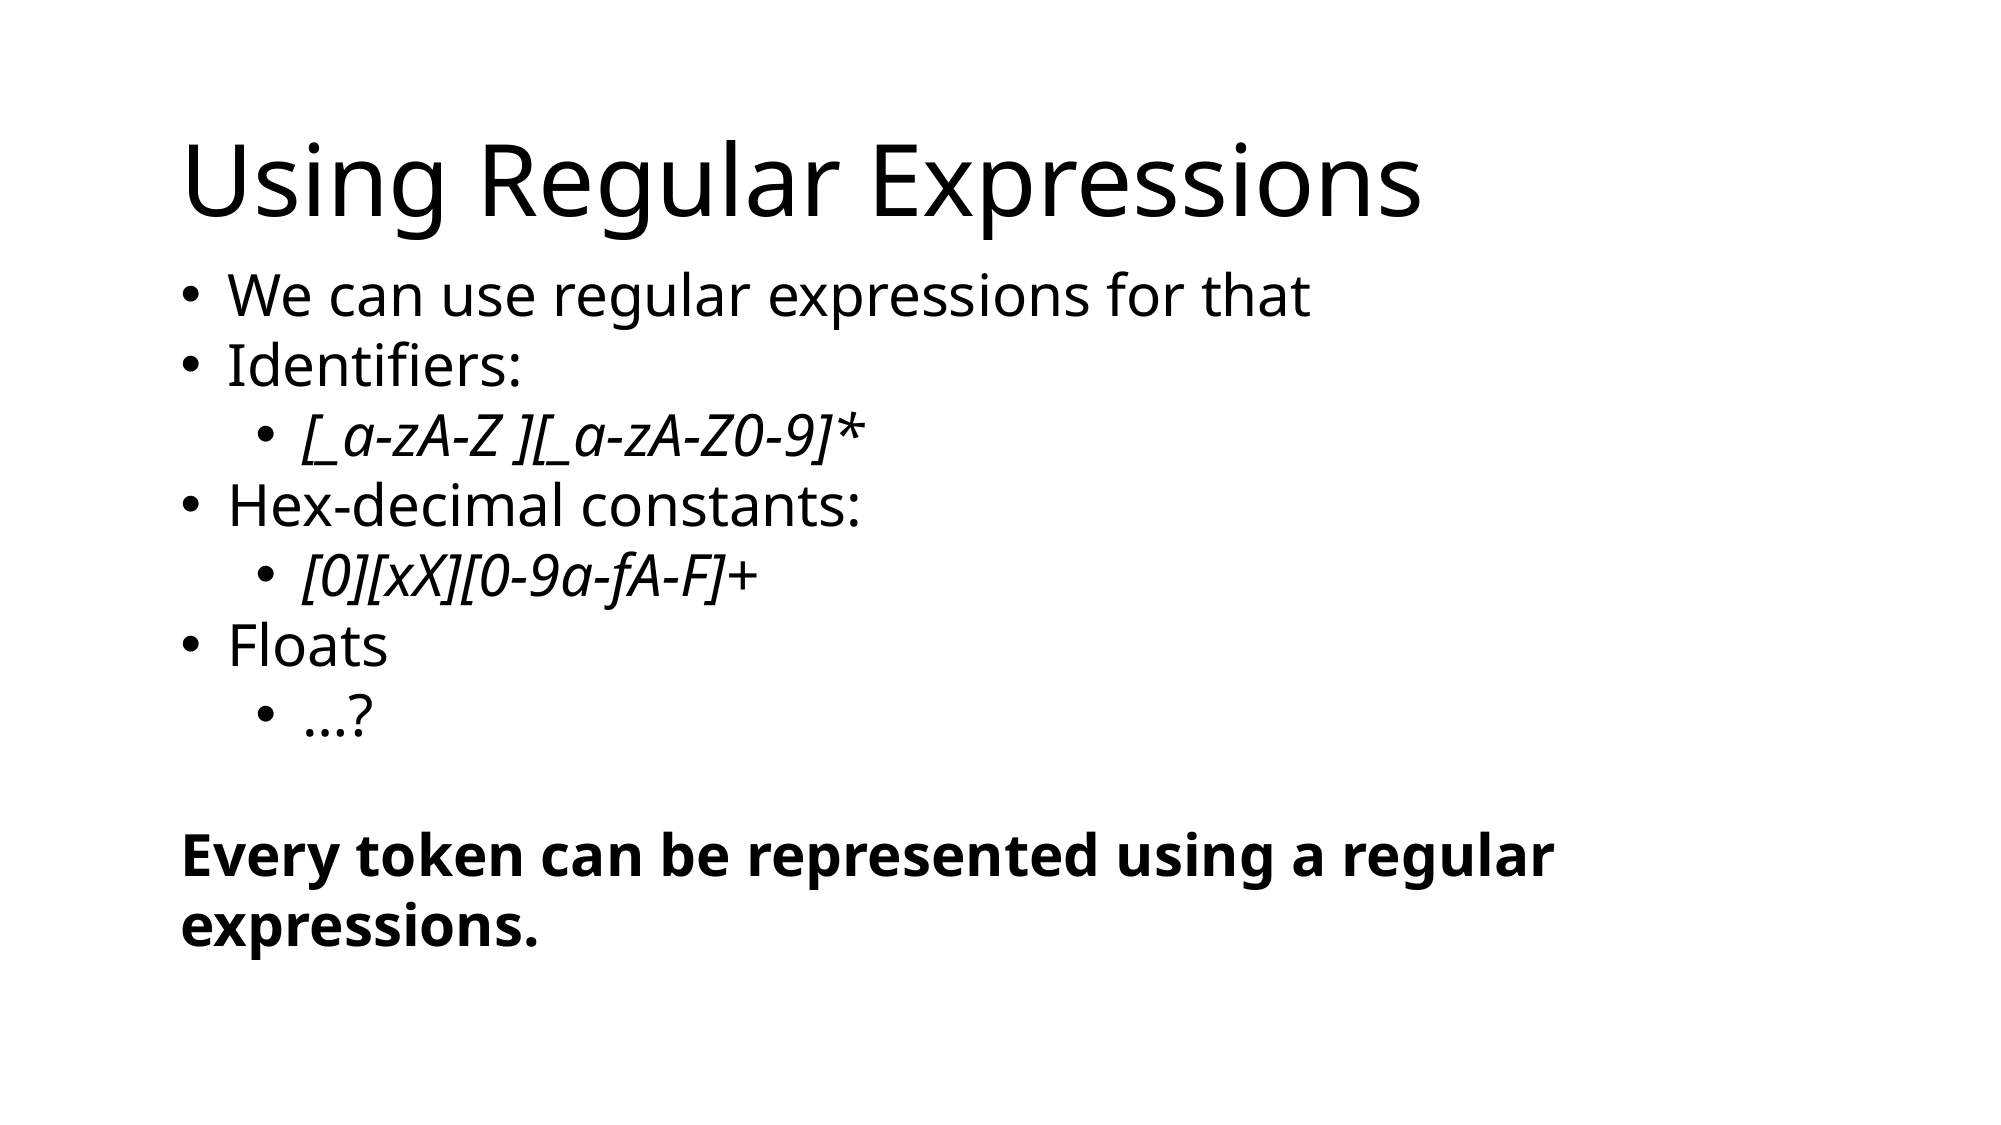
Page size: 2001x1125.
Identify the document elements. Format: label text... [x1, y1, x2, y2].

text_box Using Regular Expressions [165, 109, 1829, 245]
text_box We can use regular expressions for that Identifiers: [_a-zA-Z ][_a-zA-Z0-9]* Hex-decimal constants: [0][xX][0-9a-fA-F]+ Floats …? Every token can be represented using a regular expressions. [165, 250, 1829, 1106]
